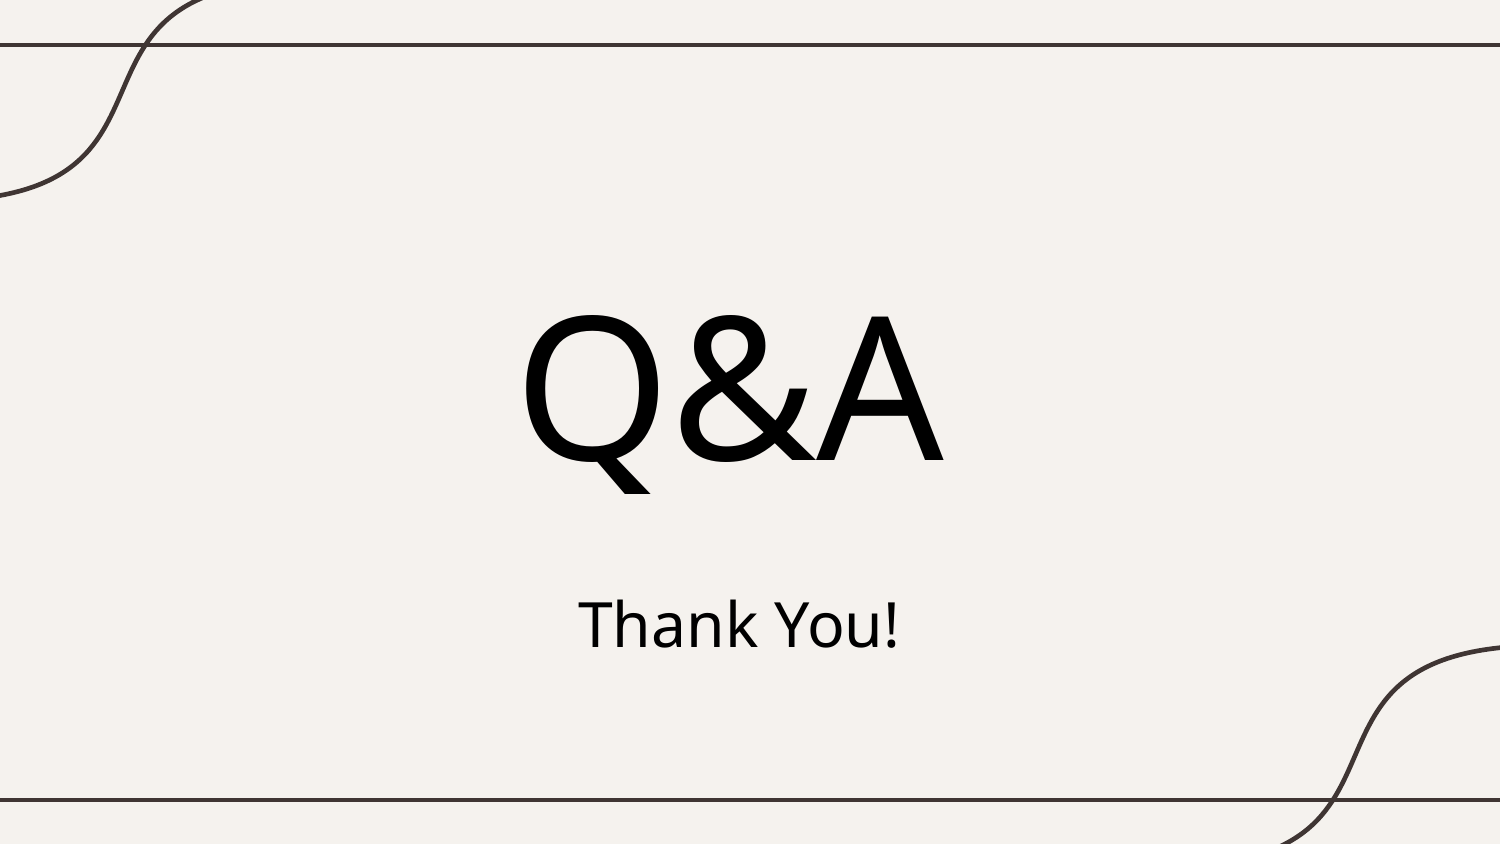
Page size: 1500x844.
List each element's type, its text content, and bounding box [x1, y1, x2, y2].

text_box Thank You! [563, 570, 1056, 675]
title Q&A [163, 245, 1296, 715]
